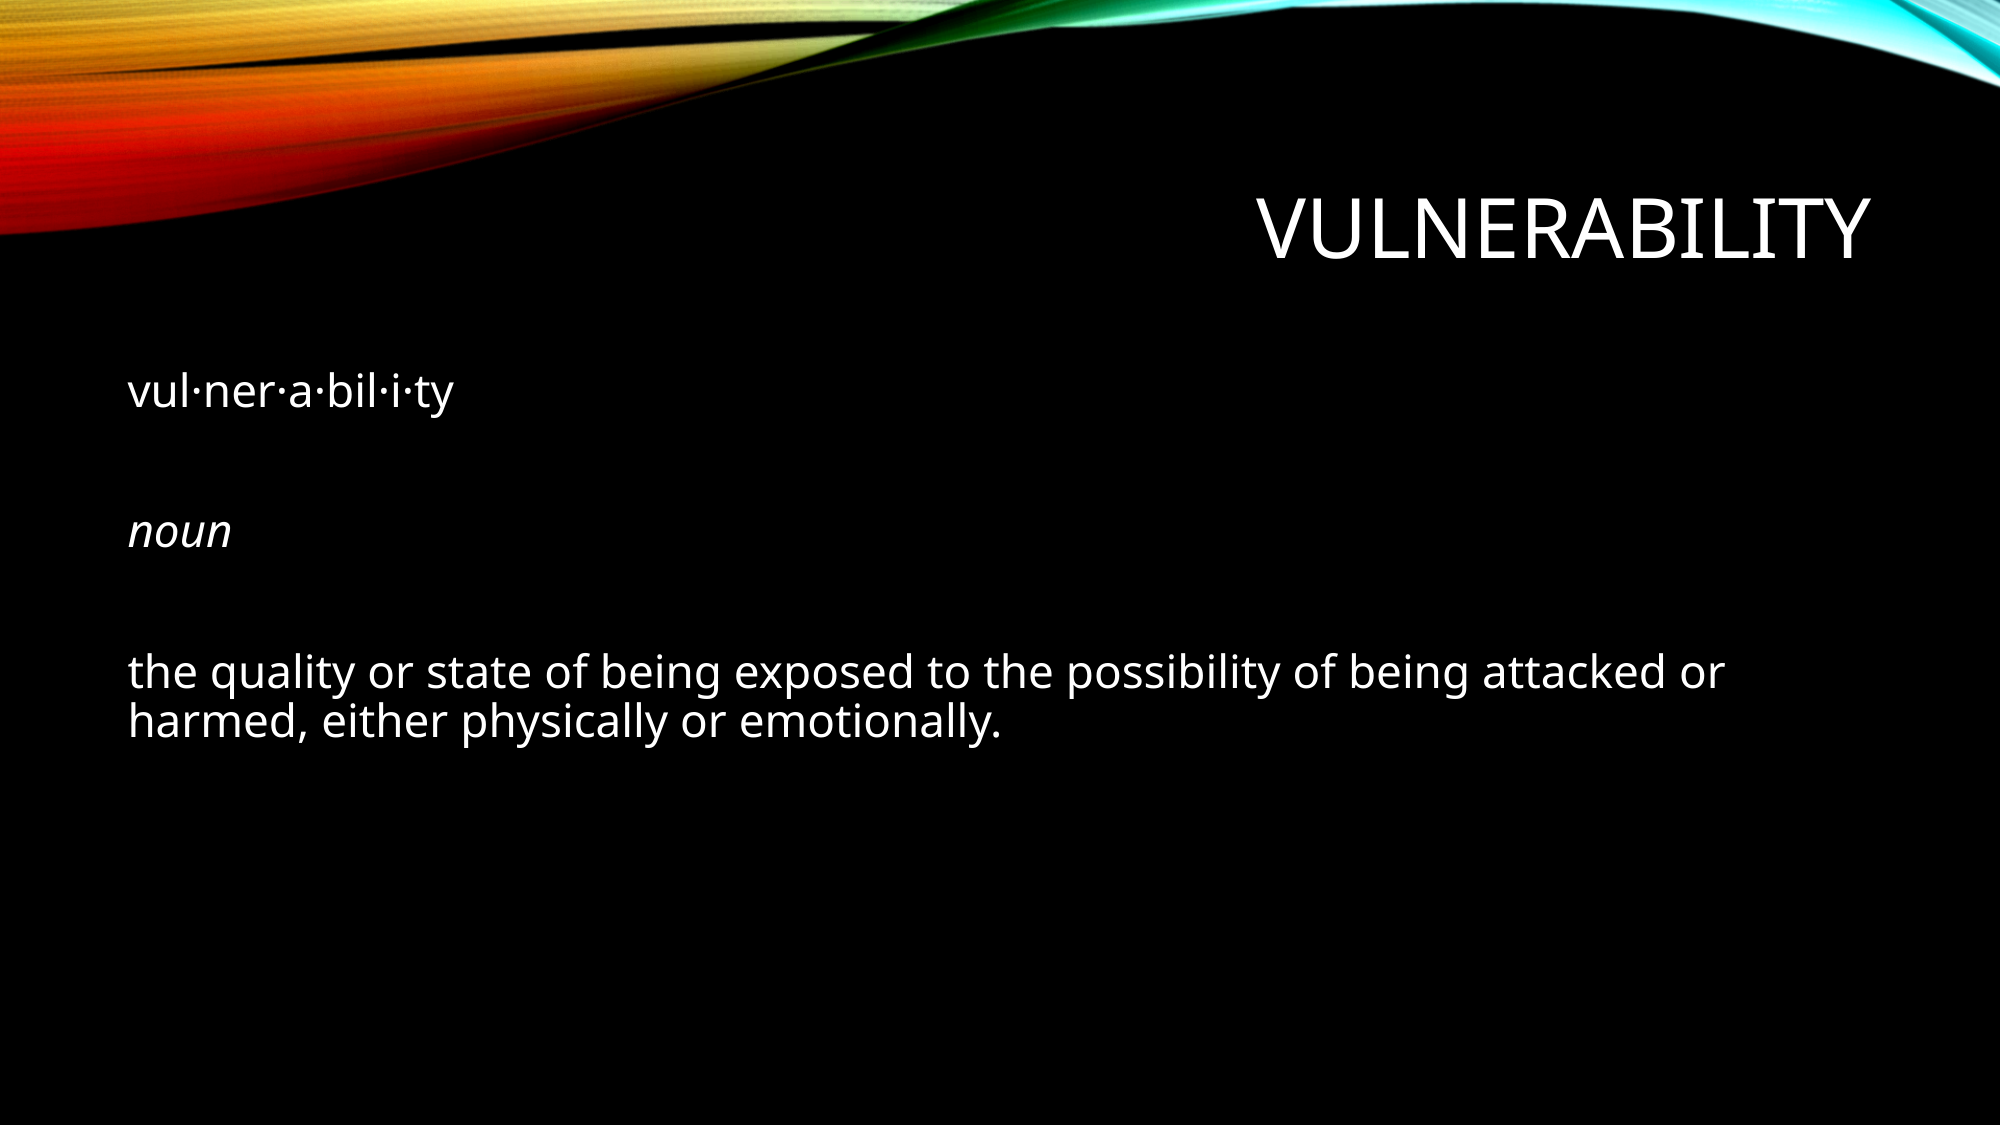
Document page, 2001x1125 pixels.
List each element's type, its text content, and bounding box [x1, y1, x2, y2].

picture [0, 0, 2000, 237]
list vul·ner·a·bil·i·ty noun the quality or state of being exposed to the possibility of being attacked or harmed, either physically or emotionally. [112, 360, 1888, 1021]
title Vulnerability [474, 125, 1888, 338]
